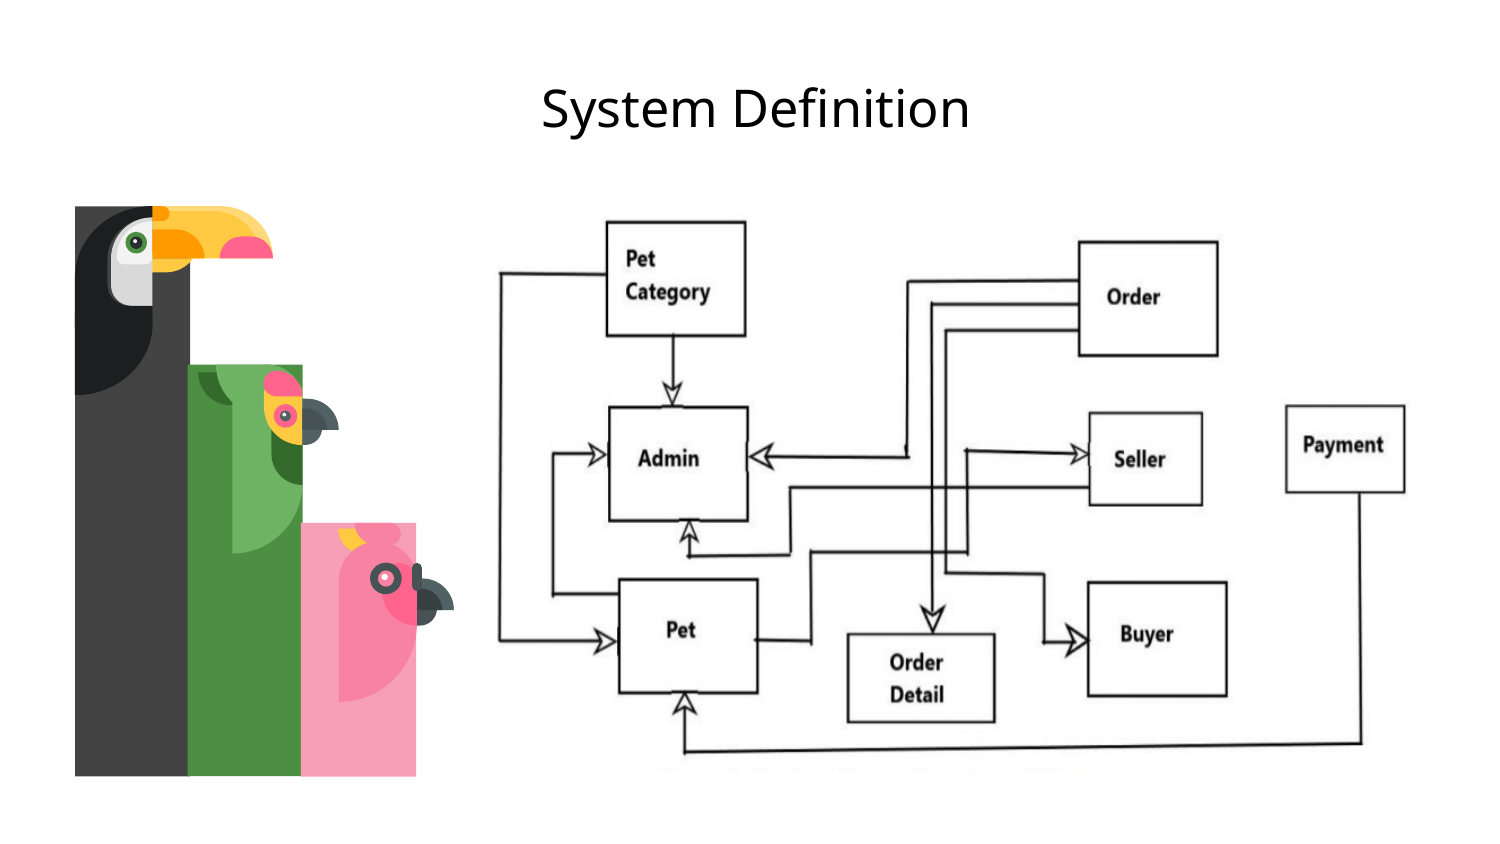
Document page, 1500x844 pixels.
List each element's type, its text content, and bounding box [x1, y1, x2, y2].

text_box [74, 205, 274, 777]
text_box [300, 522, 450, 777]
title System Definition [75, 67, 1425, 147]
picture [453, 194, 1424, 772]
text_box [187, 364, 339, 777]
